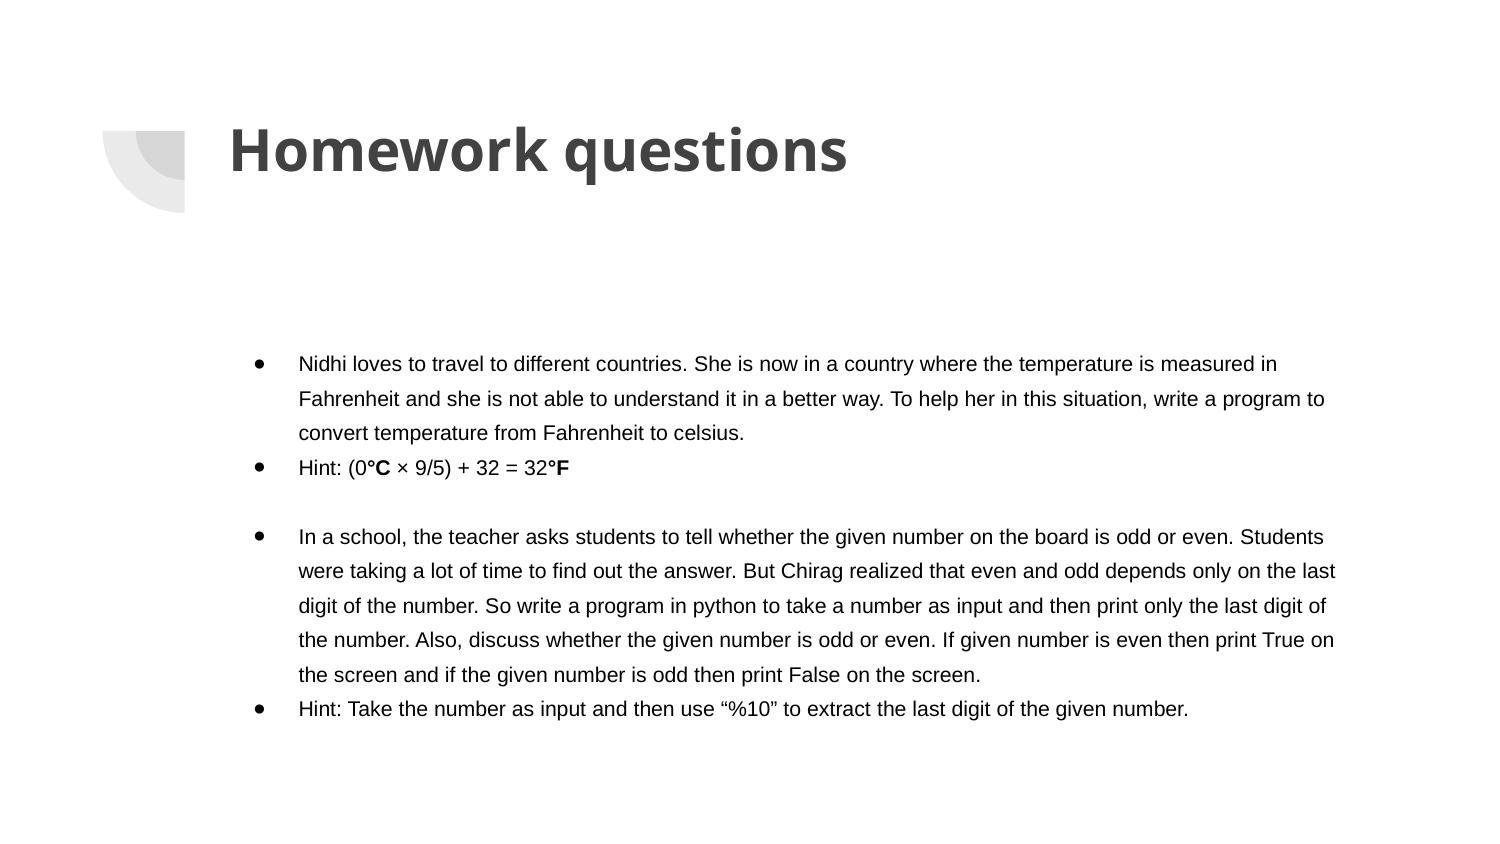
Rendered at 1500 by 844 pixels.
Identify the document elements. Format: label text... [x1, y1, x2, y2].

title Homework questions [213, 98, 1368, 263]
list Nidhi loves to travel to different countries. She is now in a country where the temperature is measured in Fahrenheit and she is not able to understand it in a better way. To help her in this situation, write a program to convert temperature from Fahrenheit to celsius. Hint: (0°C × 9/5) + 32 = 32°F In a school, the teacher asks students to tell whether the given number on the board is odd or even. Students were taking a lot of time to find out the answer. But Chirag realized that even and odd depends only on the last digit of the number. So write a program in python to take a number as input and then print only the last digit of the number. Also, discuss whether the given number is odd or even. If given number is even then print True on the screen and if the given number is odd then print False on the screen. Hint: Take the number as input and then use “%10” to extract the last digit of the given number. [213, 326, 1368, 744]
